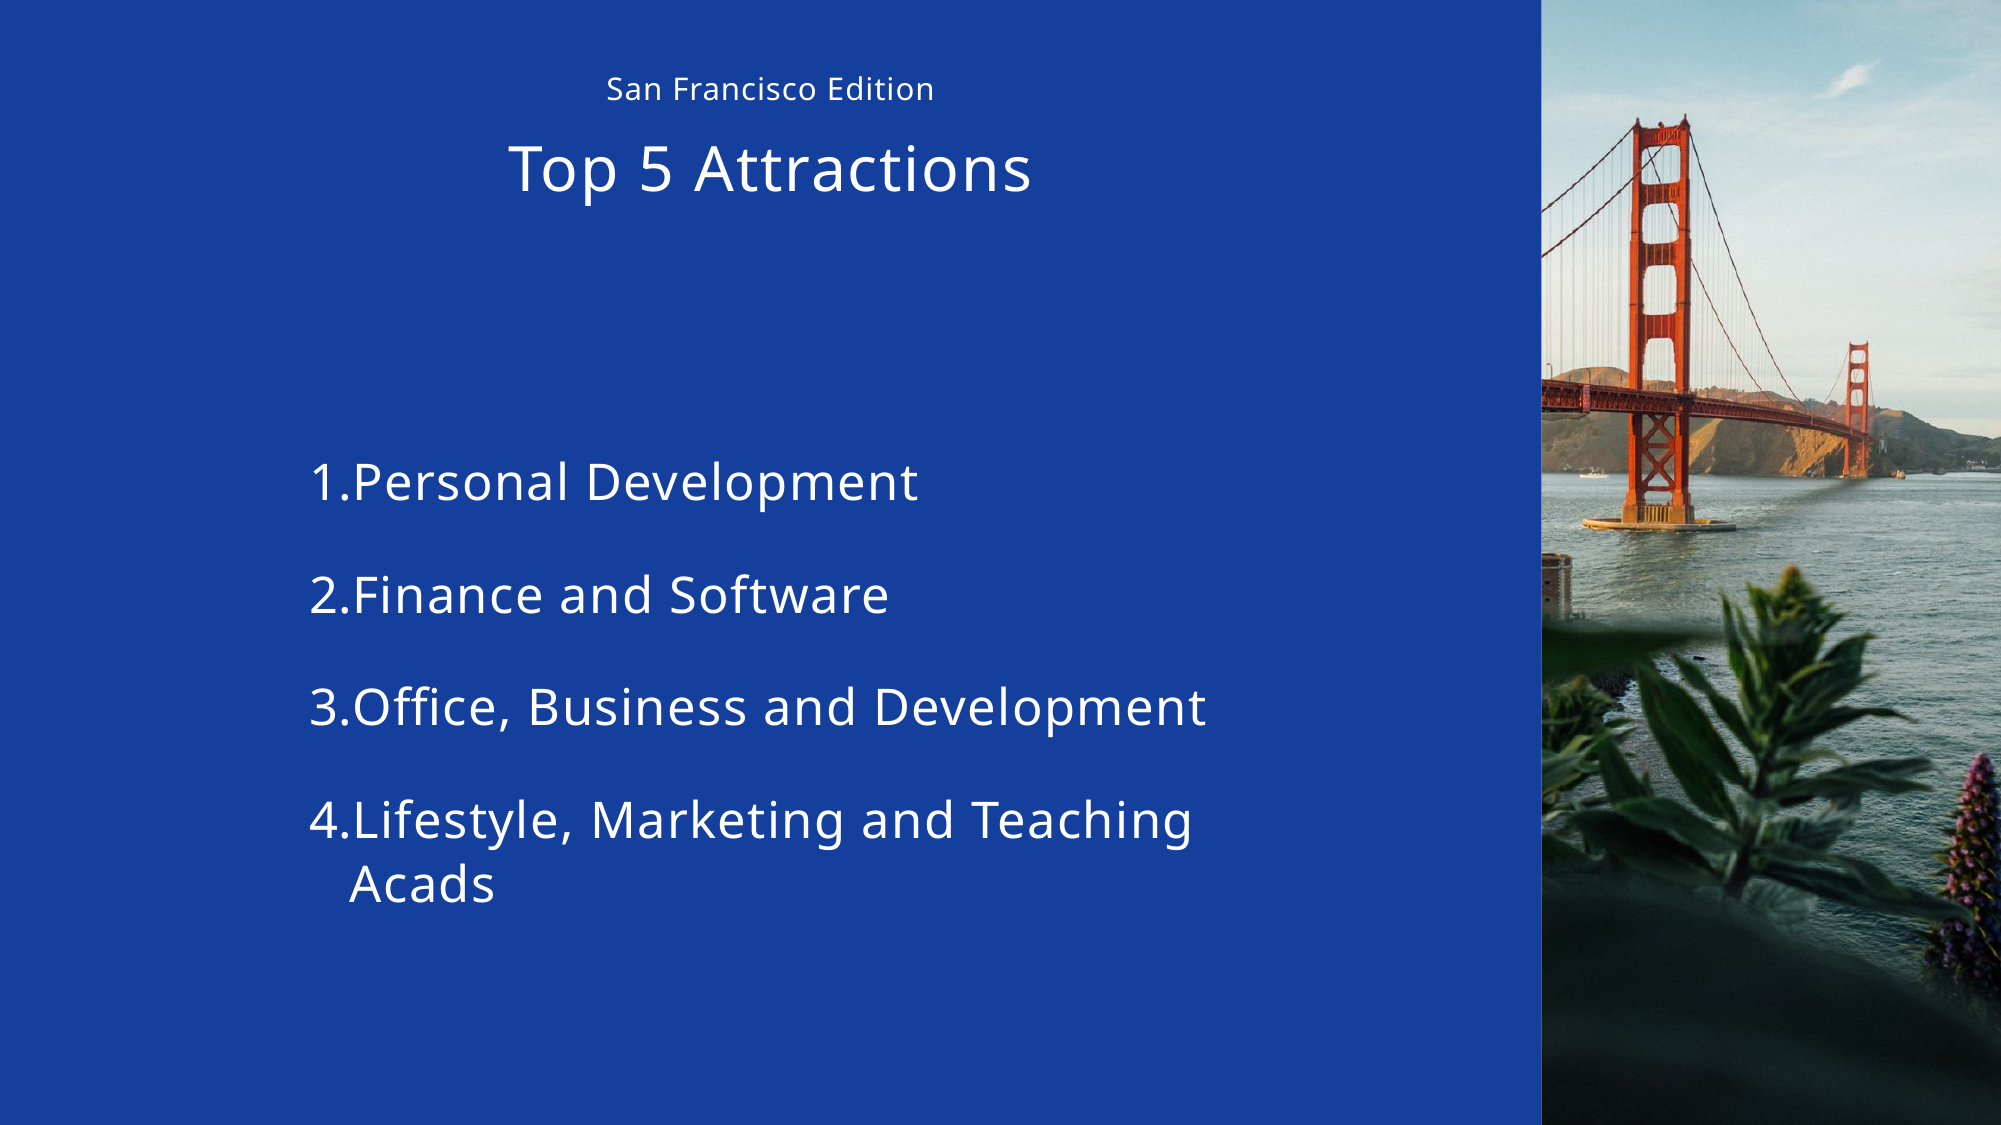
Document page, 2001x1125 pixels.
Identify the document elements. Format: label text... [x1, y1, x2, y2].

text_box Personal Development Finance and Software Office, Business and Development Lifestyle, Marketing and Teaching Acads [309, 447, 1324, 916]
text_box Top 5 Attractions [8, 134, 1533, 205]
text_box San Francisco Edition [8, 71, 1533, 107]
picture [1541, 0, 2001, 1125]
